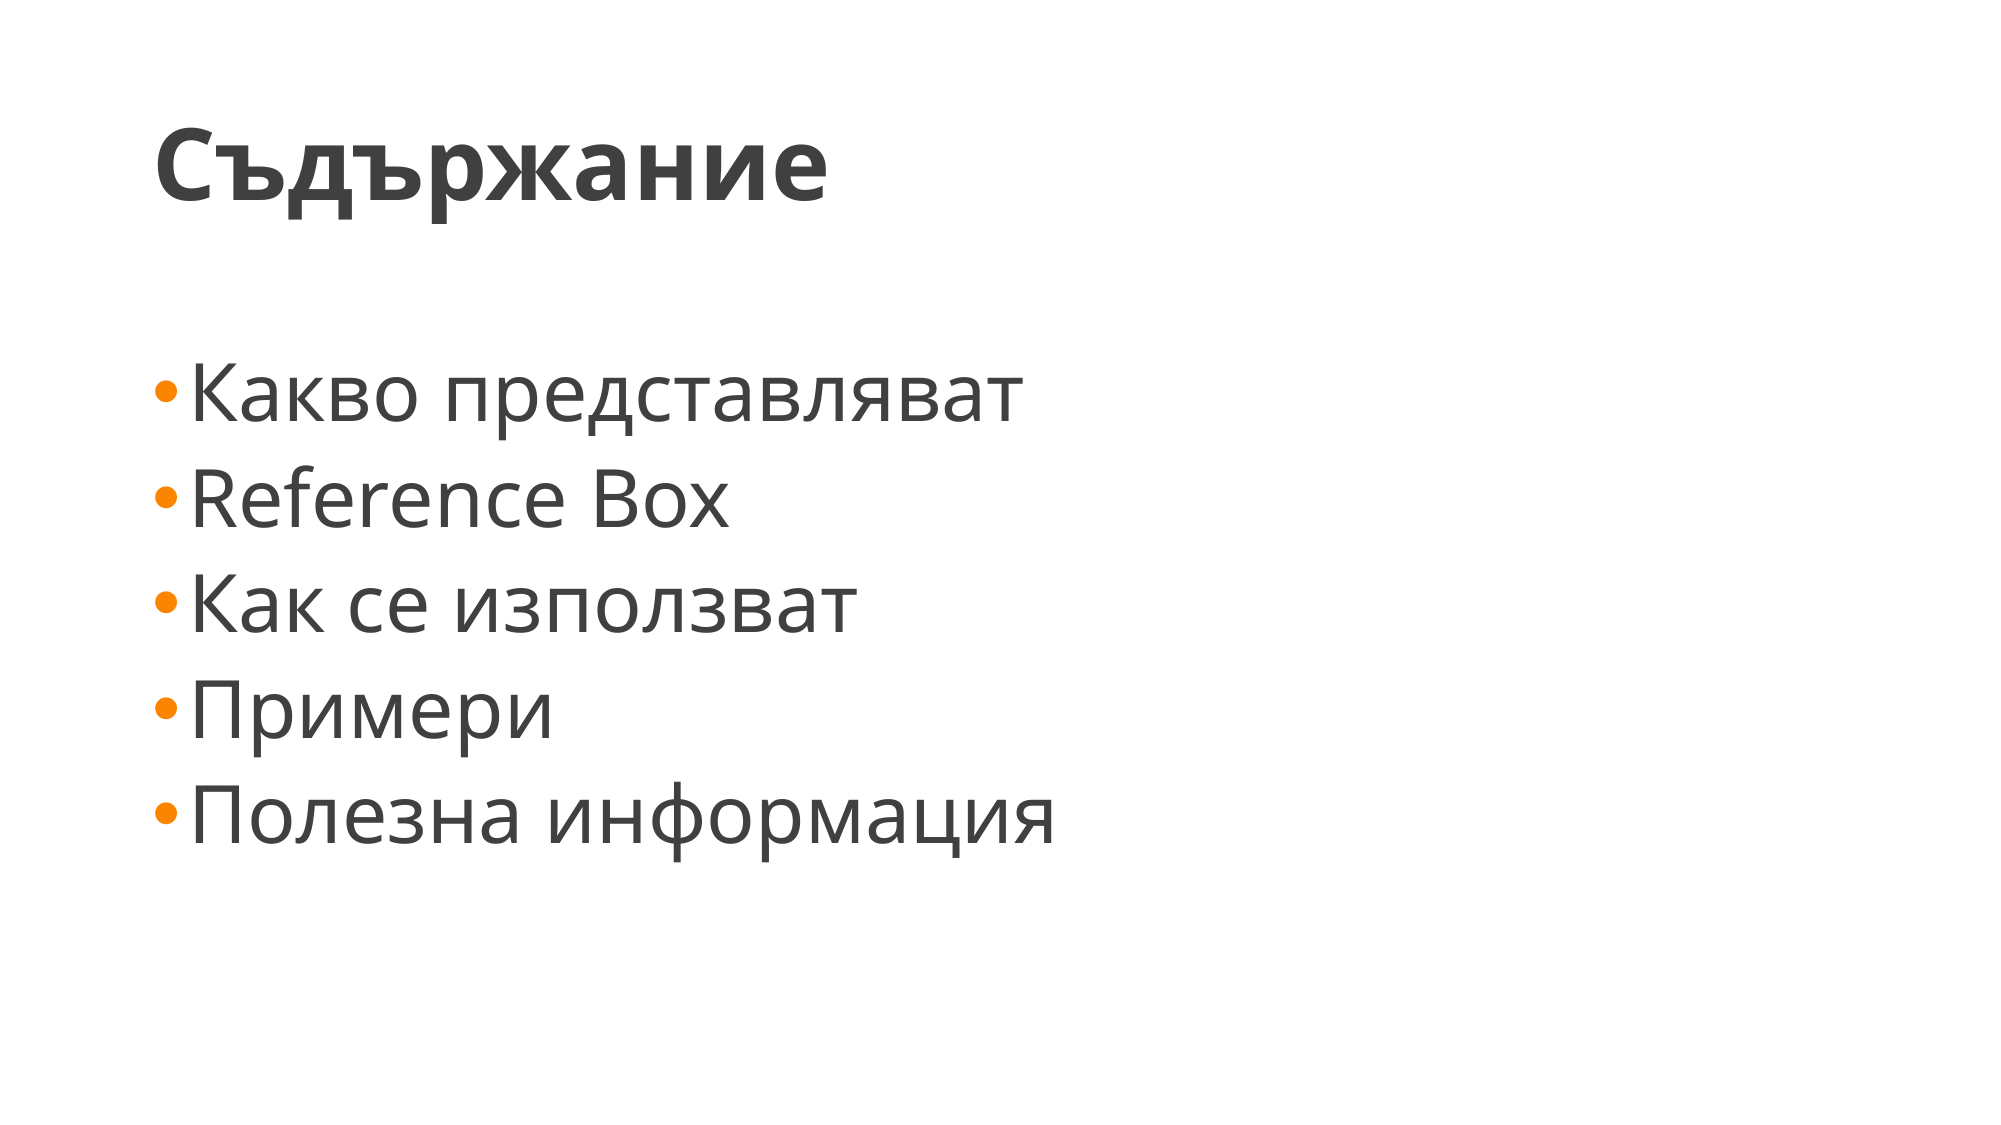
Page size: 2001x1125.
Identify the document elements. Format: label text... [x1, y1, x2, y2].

list Какво представляват Reference Box Как се използват Примери Полезна информация [137, 344, 1863, 871]
title Съдържание [137, 59, 1863, 278]
